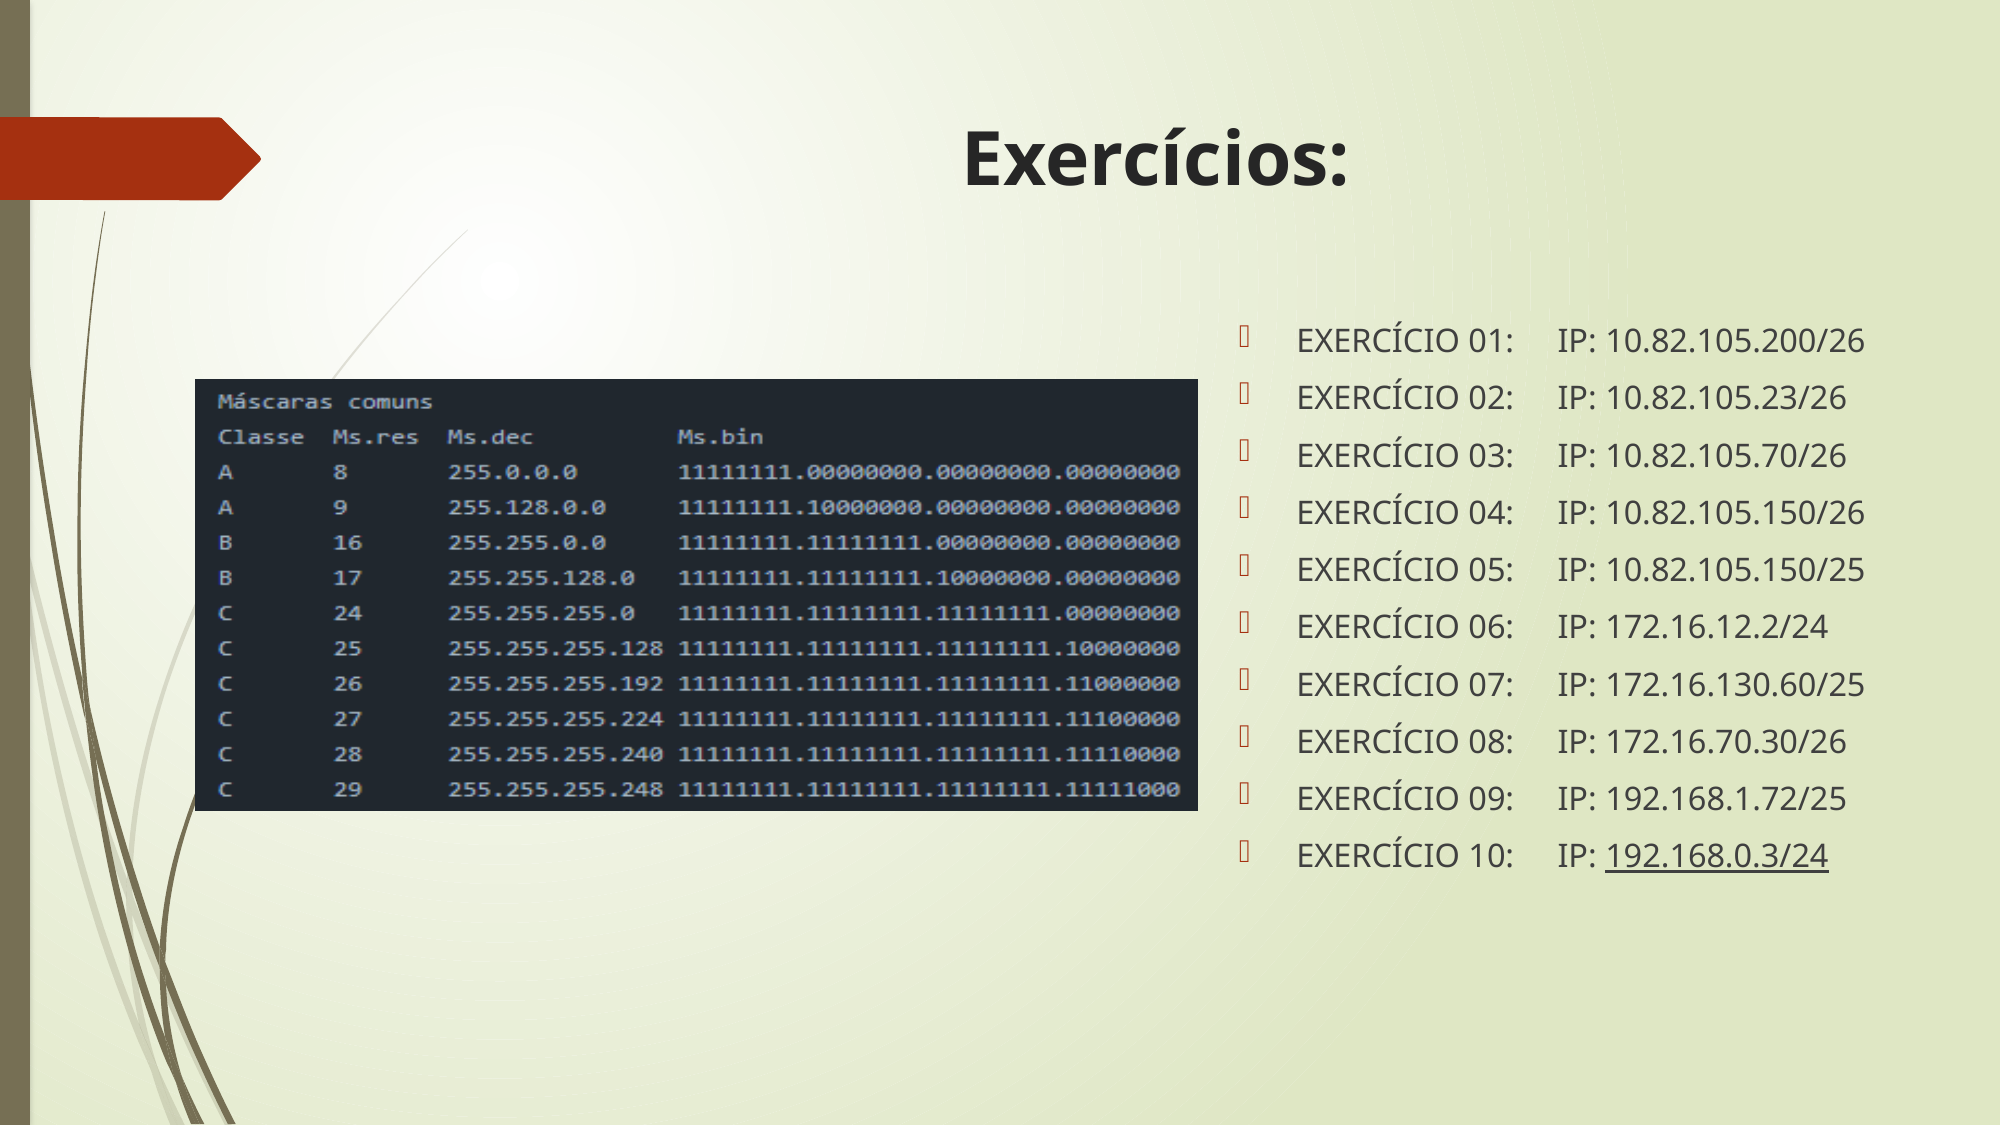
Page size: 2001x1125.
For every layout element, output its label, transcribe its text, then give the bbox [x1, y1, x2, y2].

list EXERCÍCIO 01: IP: 10.82.105.200/26 EXERCÍCIO 02: IP: 10.82.105.23/26 EXERCÍCIO 03: IP: 10.82.105.70/26 EXERCÍCIO 04: IP: 10.82.105.150/26 EXERCÍCIO 05: IP: 10.82.105.150/25 EXERCÍCIO 06: IP: 172.16.12.2/24 EXERCÍCIO 07: IP: 172.16.130.60/25 EXERCÍCIO 08: IP: 172.16.70.30/26 EXERCÍCIO 09: IP: 192.168.1.72/25 EXERCÍCIO 10: IP: 192.168.0.3/24 [1223, 312, 1888, 892]
picture [194, 378, 1199, 811]
title Exercícios: [425, 102, 1888, 313]
